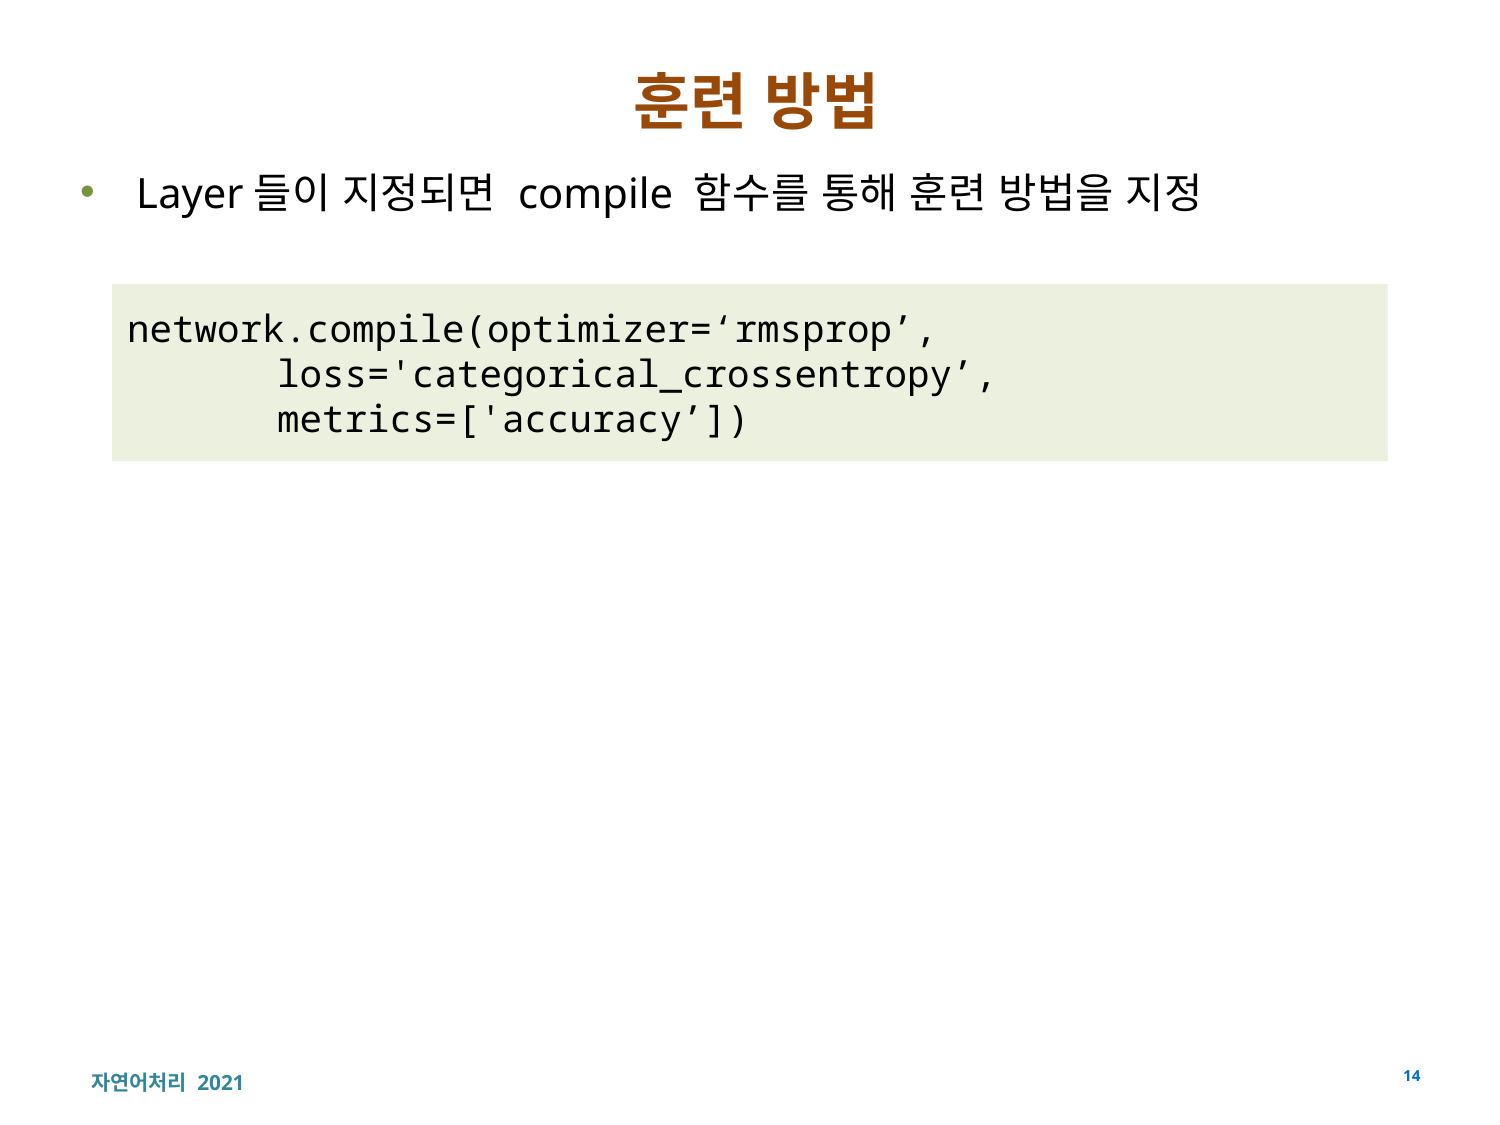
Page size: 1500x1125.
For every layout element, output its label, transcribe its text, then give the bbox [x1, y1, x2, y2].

title 훈련 방법 [76, 54, 1437, 145]
list Layer들이 지정되면 compile 함수를 통해 훈련 방법을 지정 [64, 148, 1437, 280]
text_box network.compile(optimizer=‘rmsprop’, loss='categorical_crossentropy’, metrics=['accuracy’]) [112, 284, 1388, 462]
